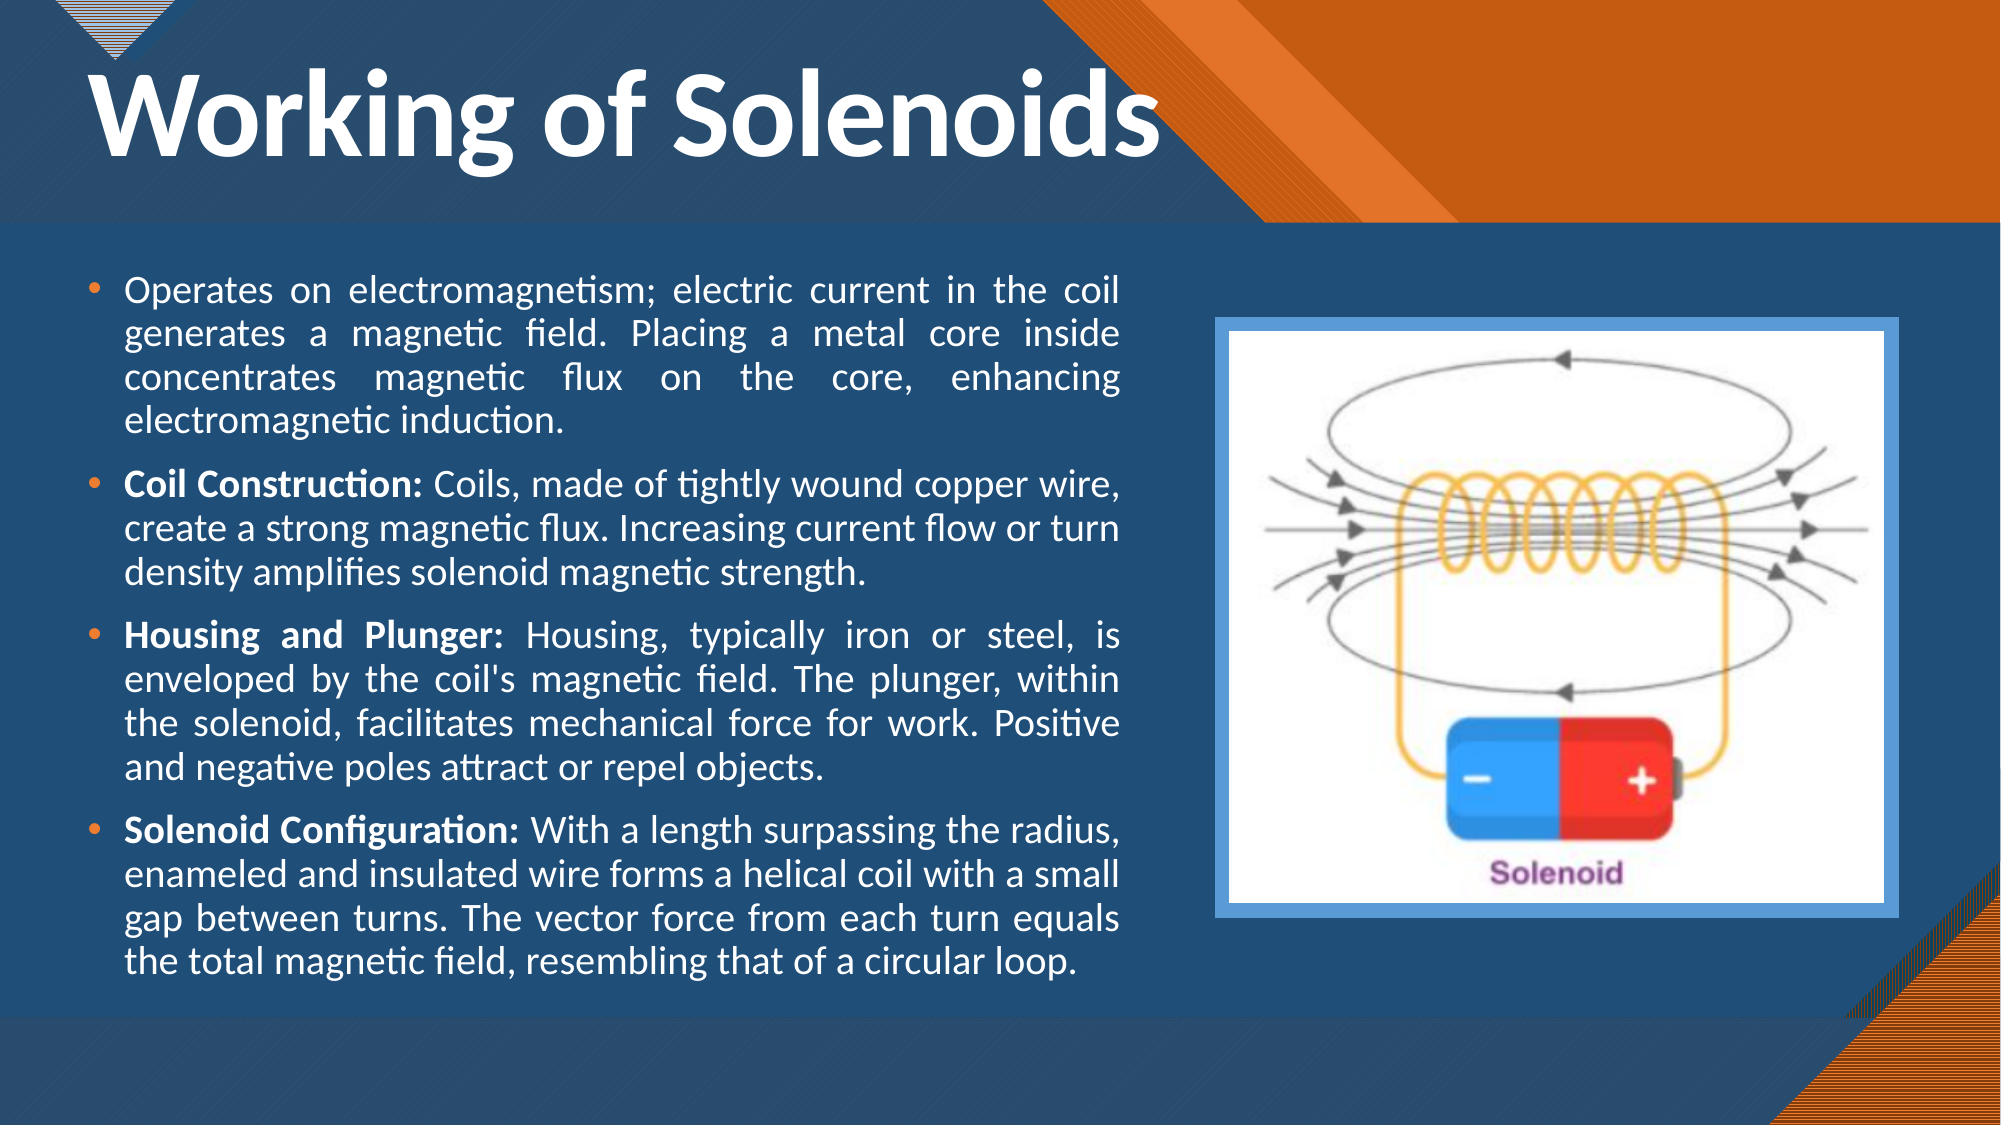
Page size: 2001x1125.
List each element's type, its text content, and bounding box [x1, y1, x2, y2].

list Operates on electromagnetism; electric current in the coil generates a magnetic field. Placing a metal core inside concentrates magnetic flux on the core, enhancing electromagnetic induction. Coil Construction: Coils, made of tightly wound copper wire, create a strong magnetic flux. Increasing current flow or turn density amplifies solenoid magnetic strength. Housing and Plunger: Housing, typically iron or steel, is enveloped by the coil's magnetic field. The plunger, within the solenoid, facilitates mechanical force for work. Positive and negative poles attract or repel objects. Solenoid Configuration: With a length surpassing the radius, enameled and insulated wire forms a helical coil with a small gap between turns. The vector force from each turn equals the total magnetic field, resembling that of a circular loop. [72, 260, 1137, 1028]
title Working of Solenoids [72, 41, 1913, 193]
picture [1229, 331, 1884, 904]
